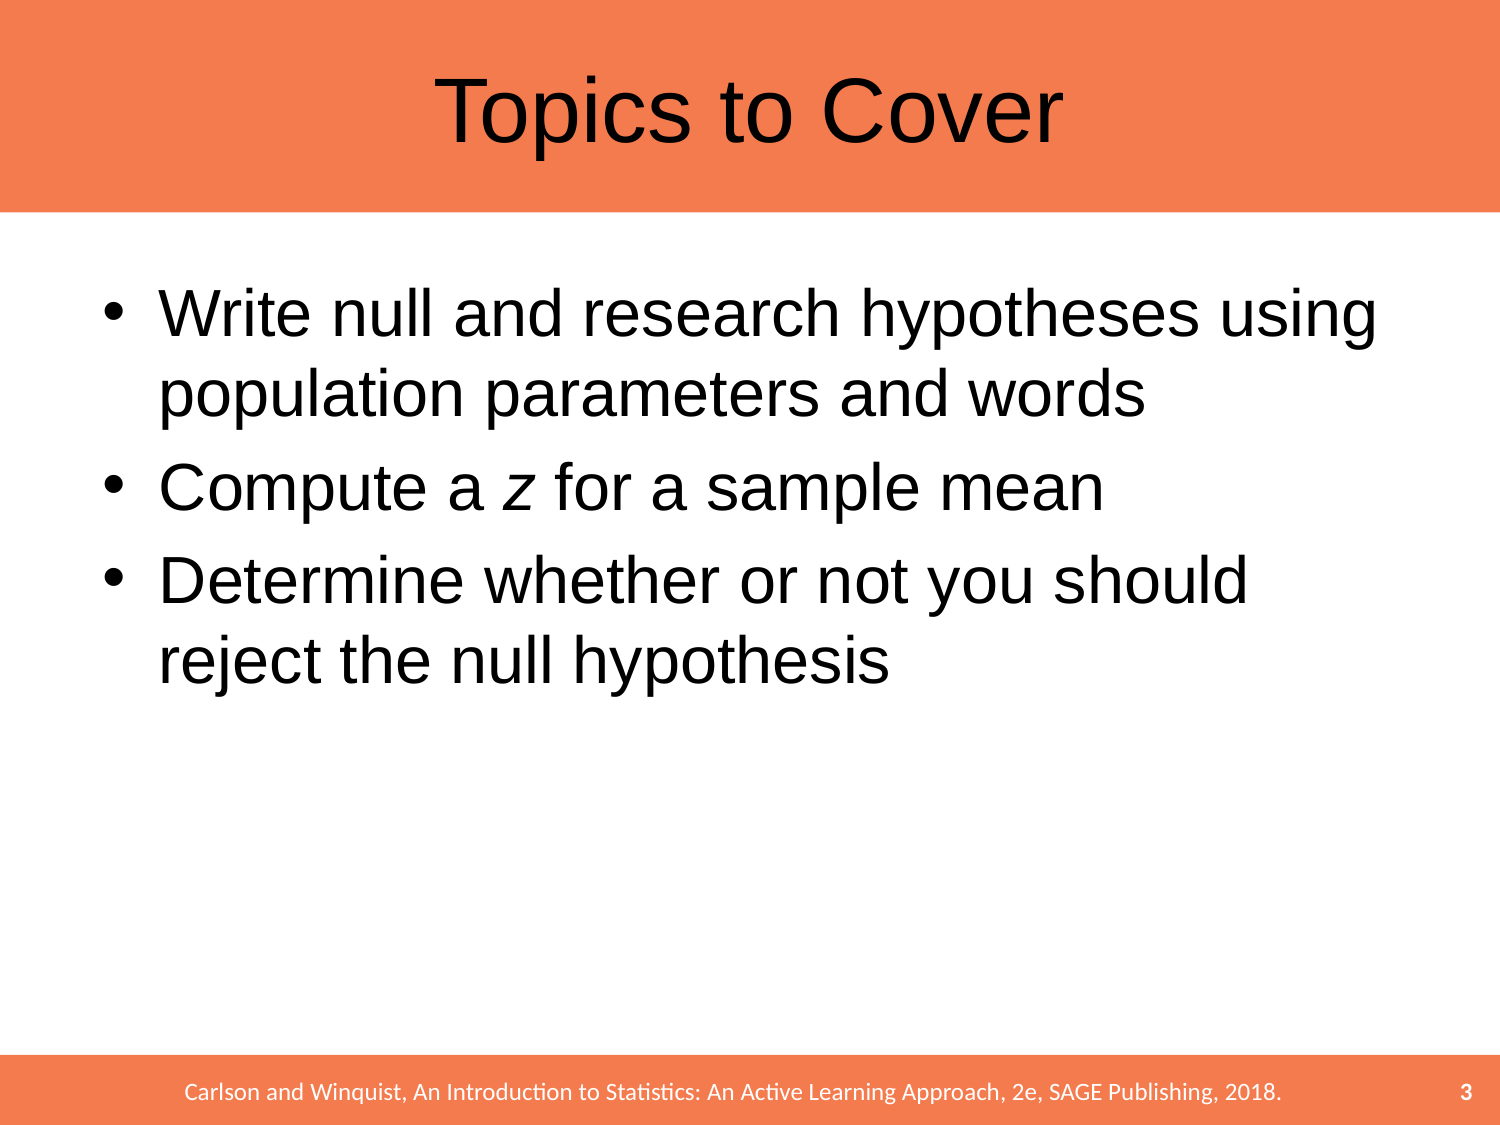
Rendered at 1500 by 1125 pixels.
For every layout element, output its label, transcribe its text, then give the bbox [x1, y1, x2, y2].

list Write null and research hypotheses using population parameters and words Compute a z for a sample mean Determine whether or not you should reject the null hypothesis [87, 262, 1425, 1005]
title Topics to Cover [12, 18, 1488, 194]
footer Carlson and Winquist, An Introduction to Statistics: An Active Learning Approach, 2e, SAGE Publishing, 2018. [150, 1060, 1325, 1121]
slide_number 3 [1387, 1060, 1488, 1120]
